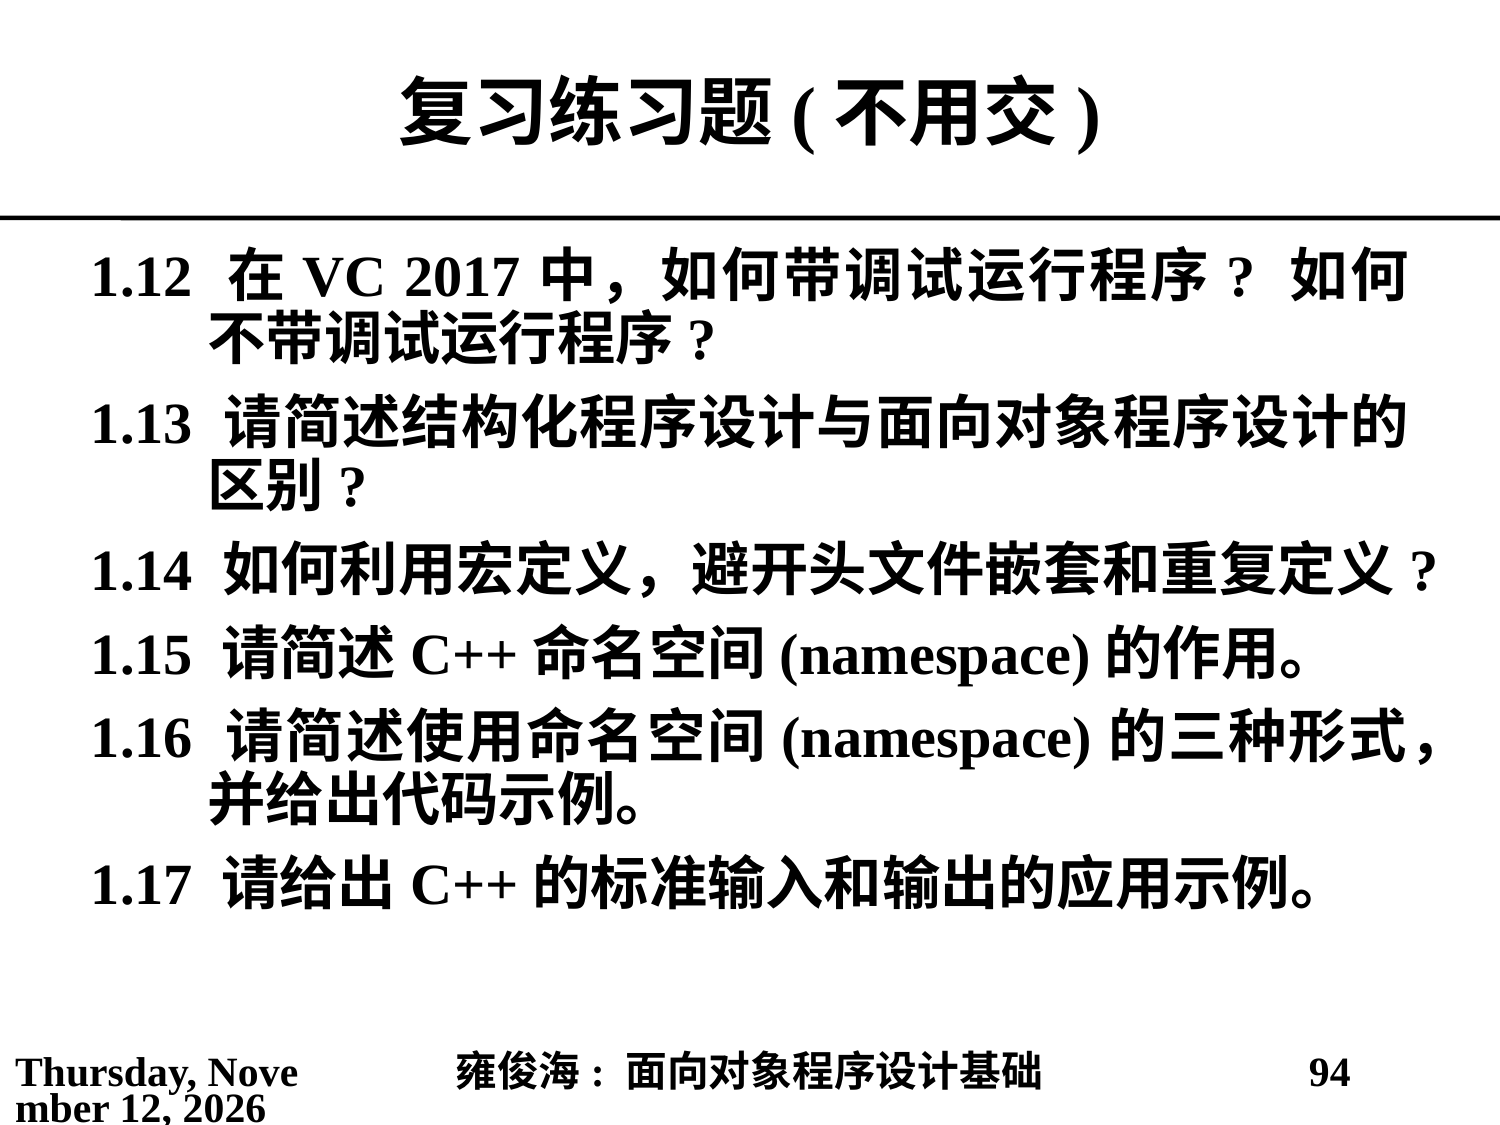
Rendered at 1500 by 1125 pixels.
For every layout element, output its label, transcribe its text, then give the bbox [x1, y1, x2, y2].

footer 雍俊海: 面向对象程序设计基础 [337, 1042, 1161, 1103]
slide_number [0, 1042, 337, 1103]
title 复习练习题(不用交) [0, 0, 1500, 217]
slide_number 94 [1161, 1042, 1499, 1103]
list 1.12 在VC 2017中，如何带调试运行程序? 如何不带调试运行程序? 1.13 请简述结构化程序设计与面向对象程序设计的区别? 1.14 如何利用宏定义，避开头文件嵌套和重复定义? 1.15 请简述C++命名空间(namespace)的作用。 1.16 请简述使用命名空间(namespace)的三种形式，并给出代码示例。 1.17 请给出C++的标准输入和输出的应用示例。 [75, 239, 1425, 1042]
